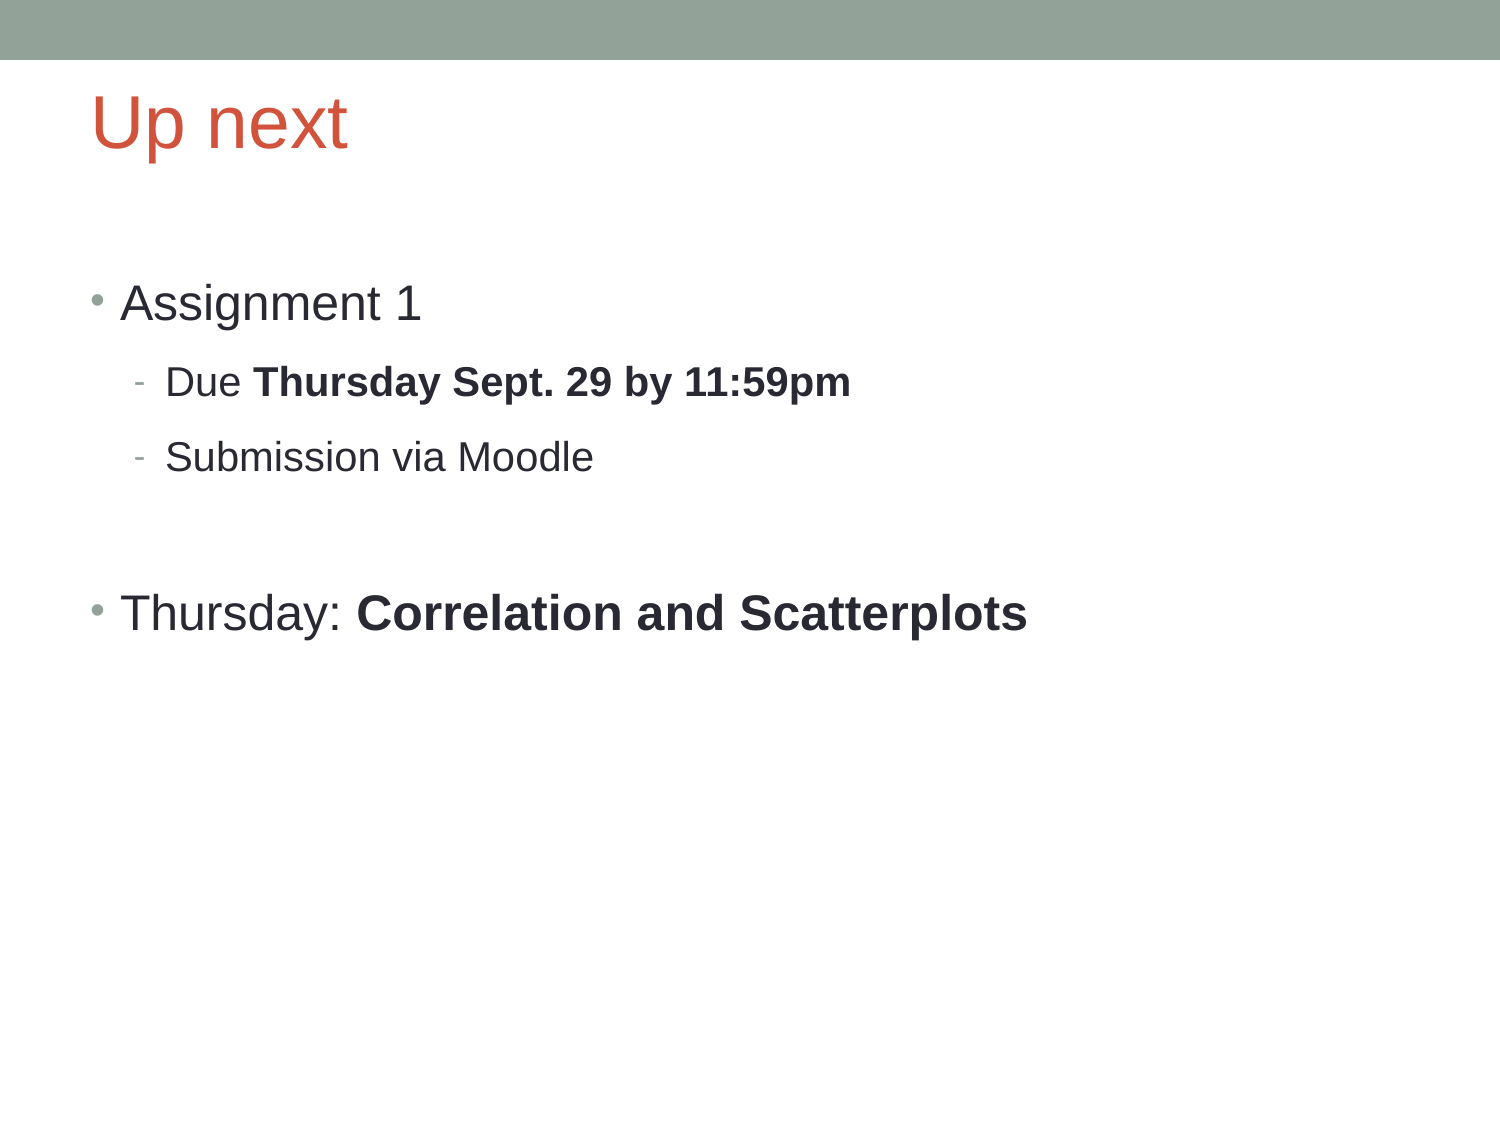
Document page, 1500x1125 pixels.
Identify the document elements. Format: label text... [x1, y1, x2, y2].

title Up next [75, 37, 1425, 200]
list Assignment 1 Due Thursday Sept. 29 by 11:59pm Submission via Moodle Thursday: Correlation and Scatterplots [75, 262, 1425, 1063]
